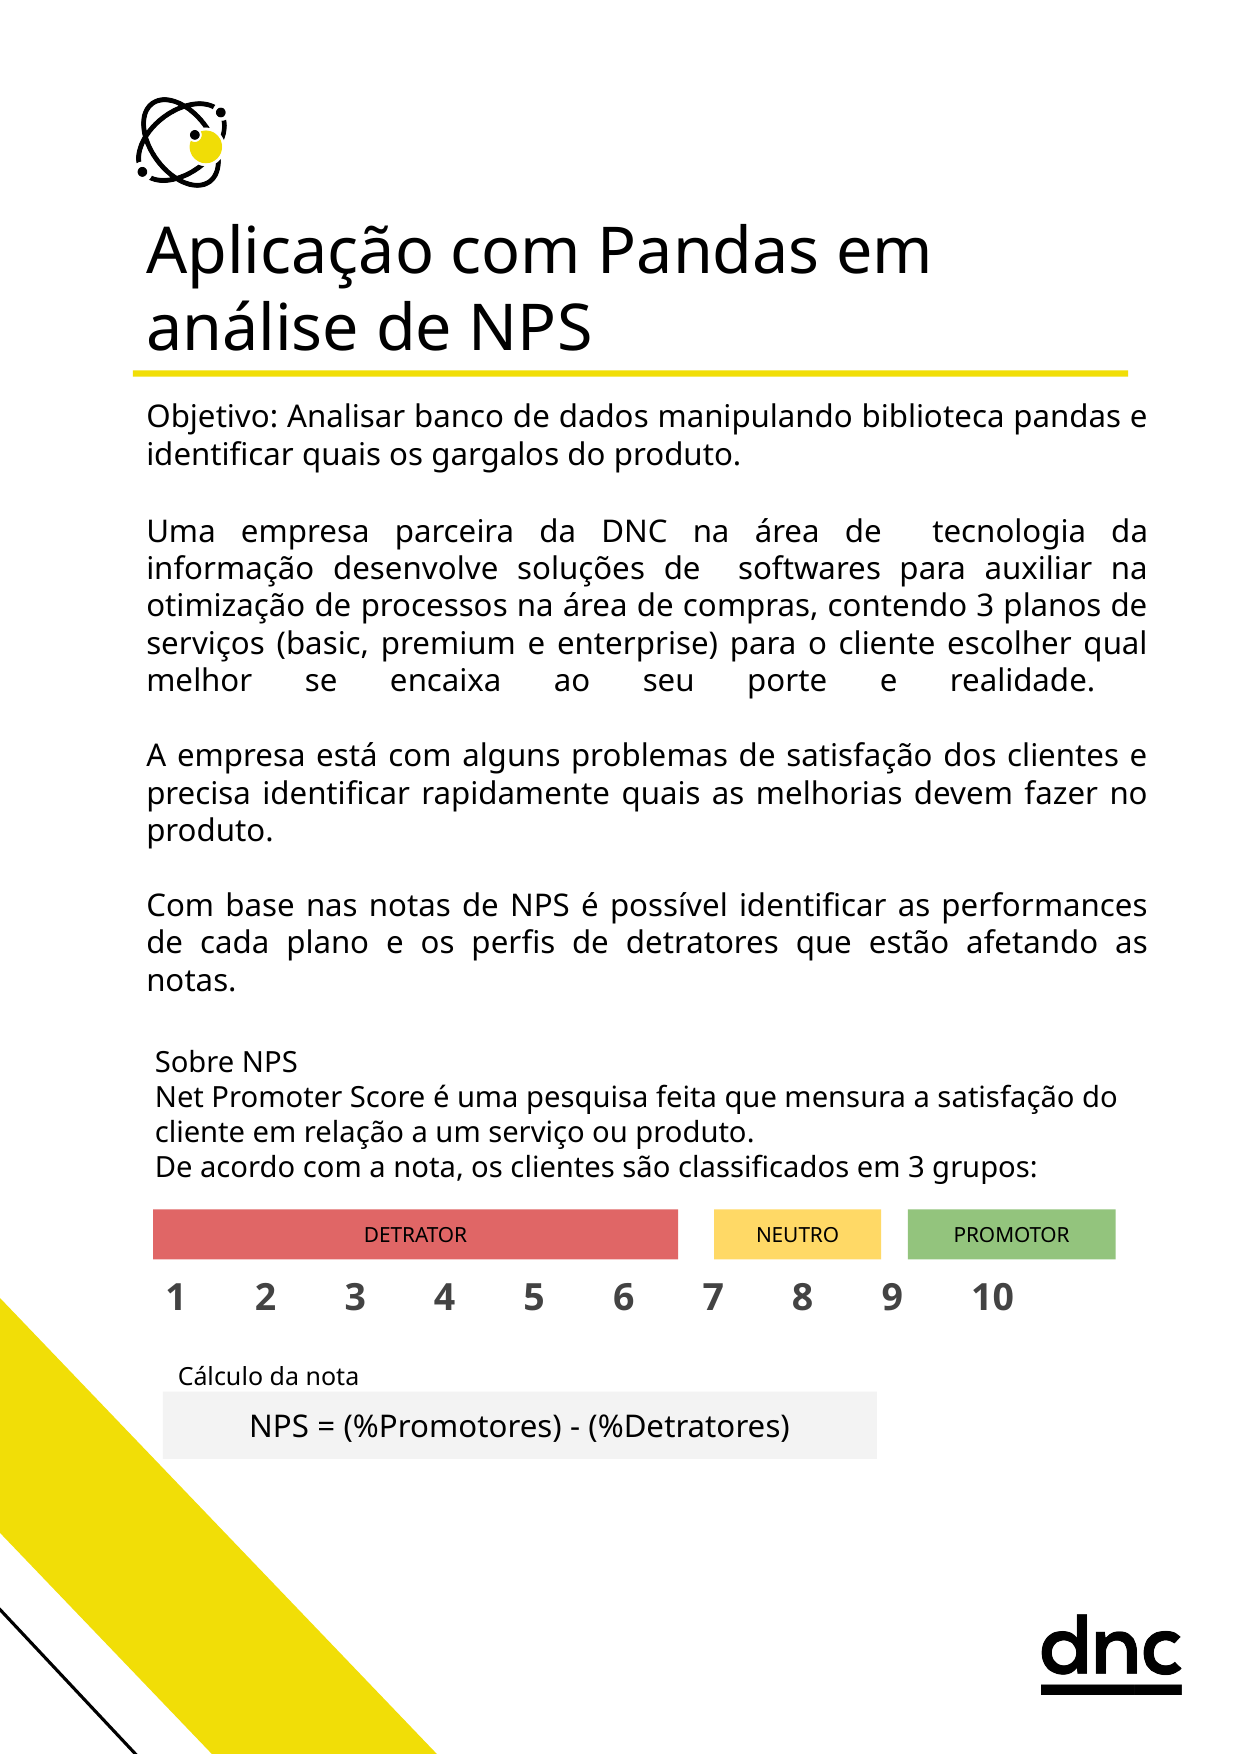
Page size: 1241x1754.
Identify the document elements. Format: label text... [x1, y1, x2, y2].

text_box DETRATOR [153, 1209, 679, 1260]
text_box 1 2 3 4 5 6 7 8 9 10 [150, 1257, 1137, 1333]
text_box Objetivo: Analisar banco de dados manipulando biblioteca pandas e identificar quais os gargalos do produto. [131, 381, 1165, 487]
text_box Aplicação com Pandas em análise de NPS [131, 193, 976, 376]
text_box NPS = (%Promotores) - (%Detratores) [162, 1391, 877, 1459]
picture [1041, 1614, 1182, 1695]
text_box Sobre NPS Net Promoter Score é uma pesquisa feita que mensura a satisfação do cliente em relação a um serviço ou produto. De acordo com a nota, os clientes são classificados em 3 grupos: [139, 1028, 1156, 1198]
text_box NEUTRO [714, 1209, 882, 1260]
picture [136, 97, 227, 188]
text_box Uma empresa parceira da DNC na área de tecnologia da informação desenvolve soluções de softwares para auxiliar na otimização de processos na área de compras, contendo 3 planos de serviços (basic, premium e enterprise) para o cliente escolher qual melhor se encaixa ao seu porte e realidade. A empresa está com alguns problemas de satisfação dos clientes e precisa identificar rapidamente quais as melhorias devem fazer no produto. Com base nas notas de NPS é possível identificar as performances de cada plano e os perfis de detratores que estão afetando as notas. [131, 495, 1165, 1013]
text_box Cálculo da nota [162, 1345, 1060, 1406]
text_box PROMOTOR [907, 1209, 1116, 1260]
